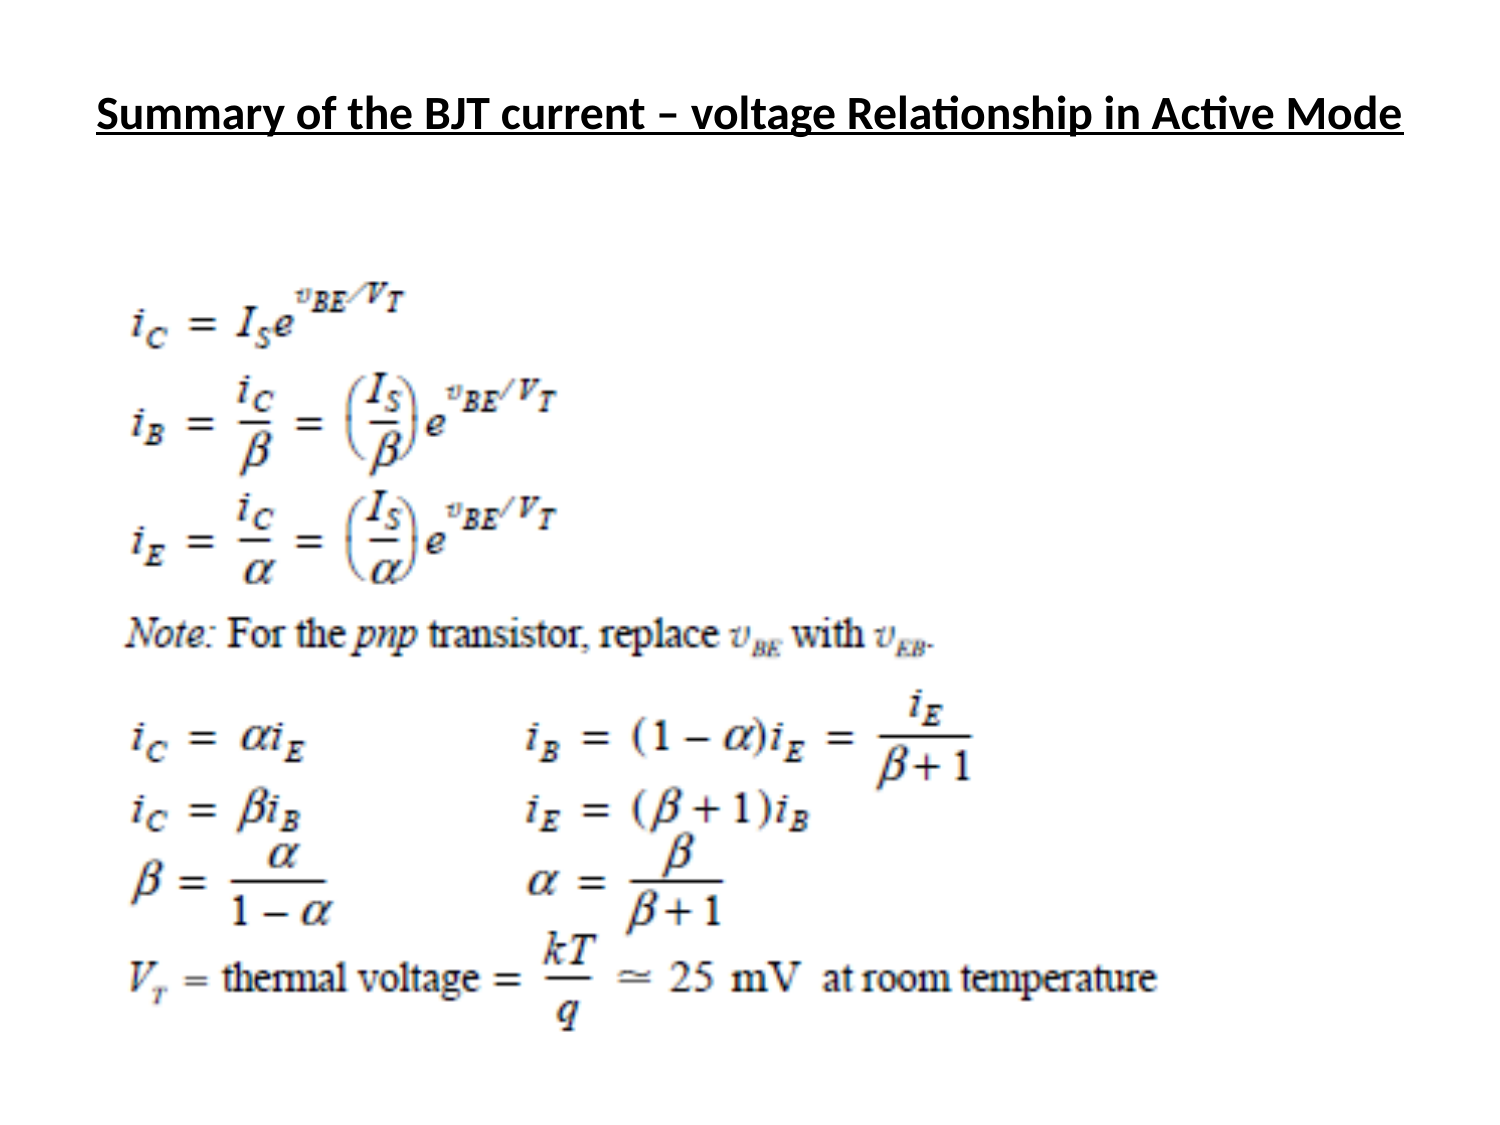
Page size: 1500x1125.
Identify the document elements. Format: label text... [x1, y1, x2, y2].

title Summary of the BJT current – voltage Relationship in Active Mode [75, 45, 1425, 175]
picture [99, 262, 1435, 1041]
